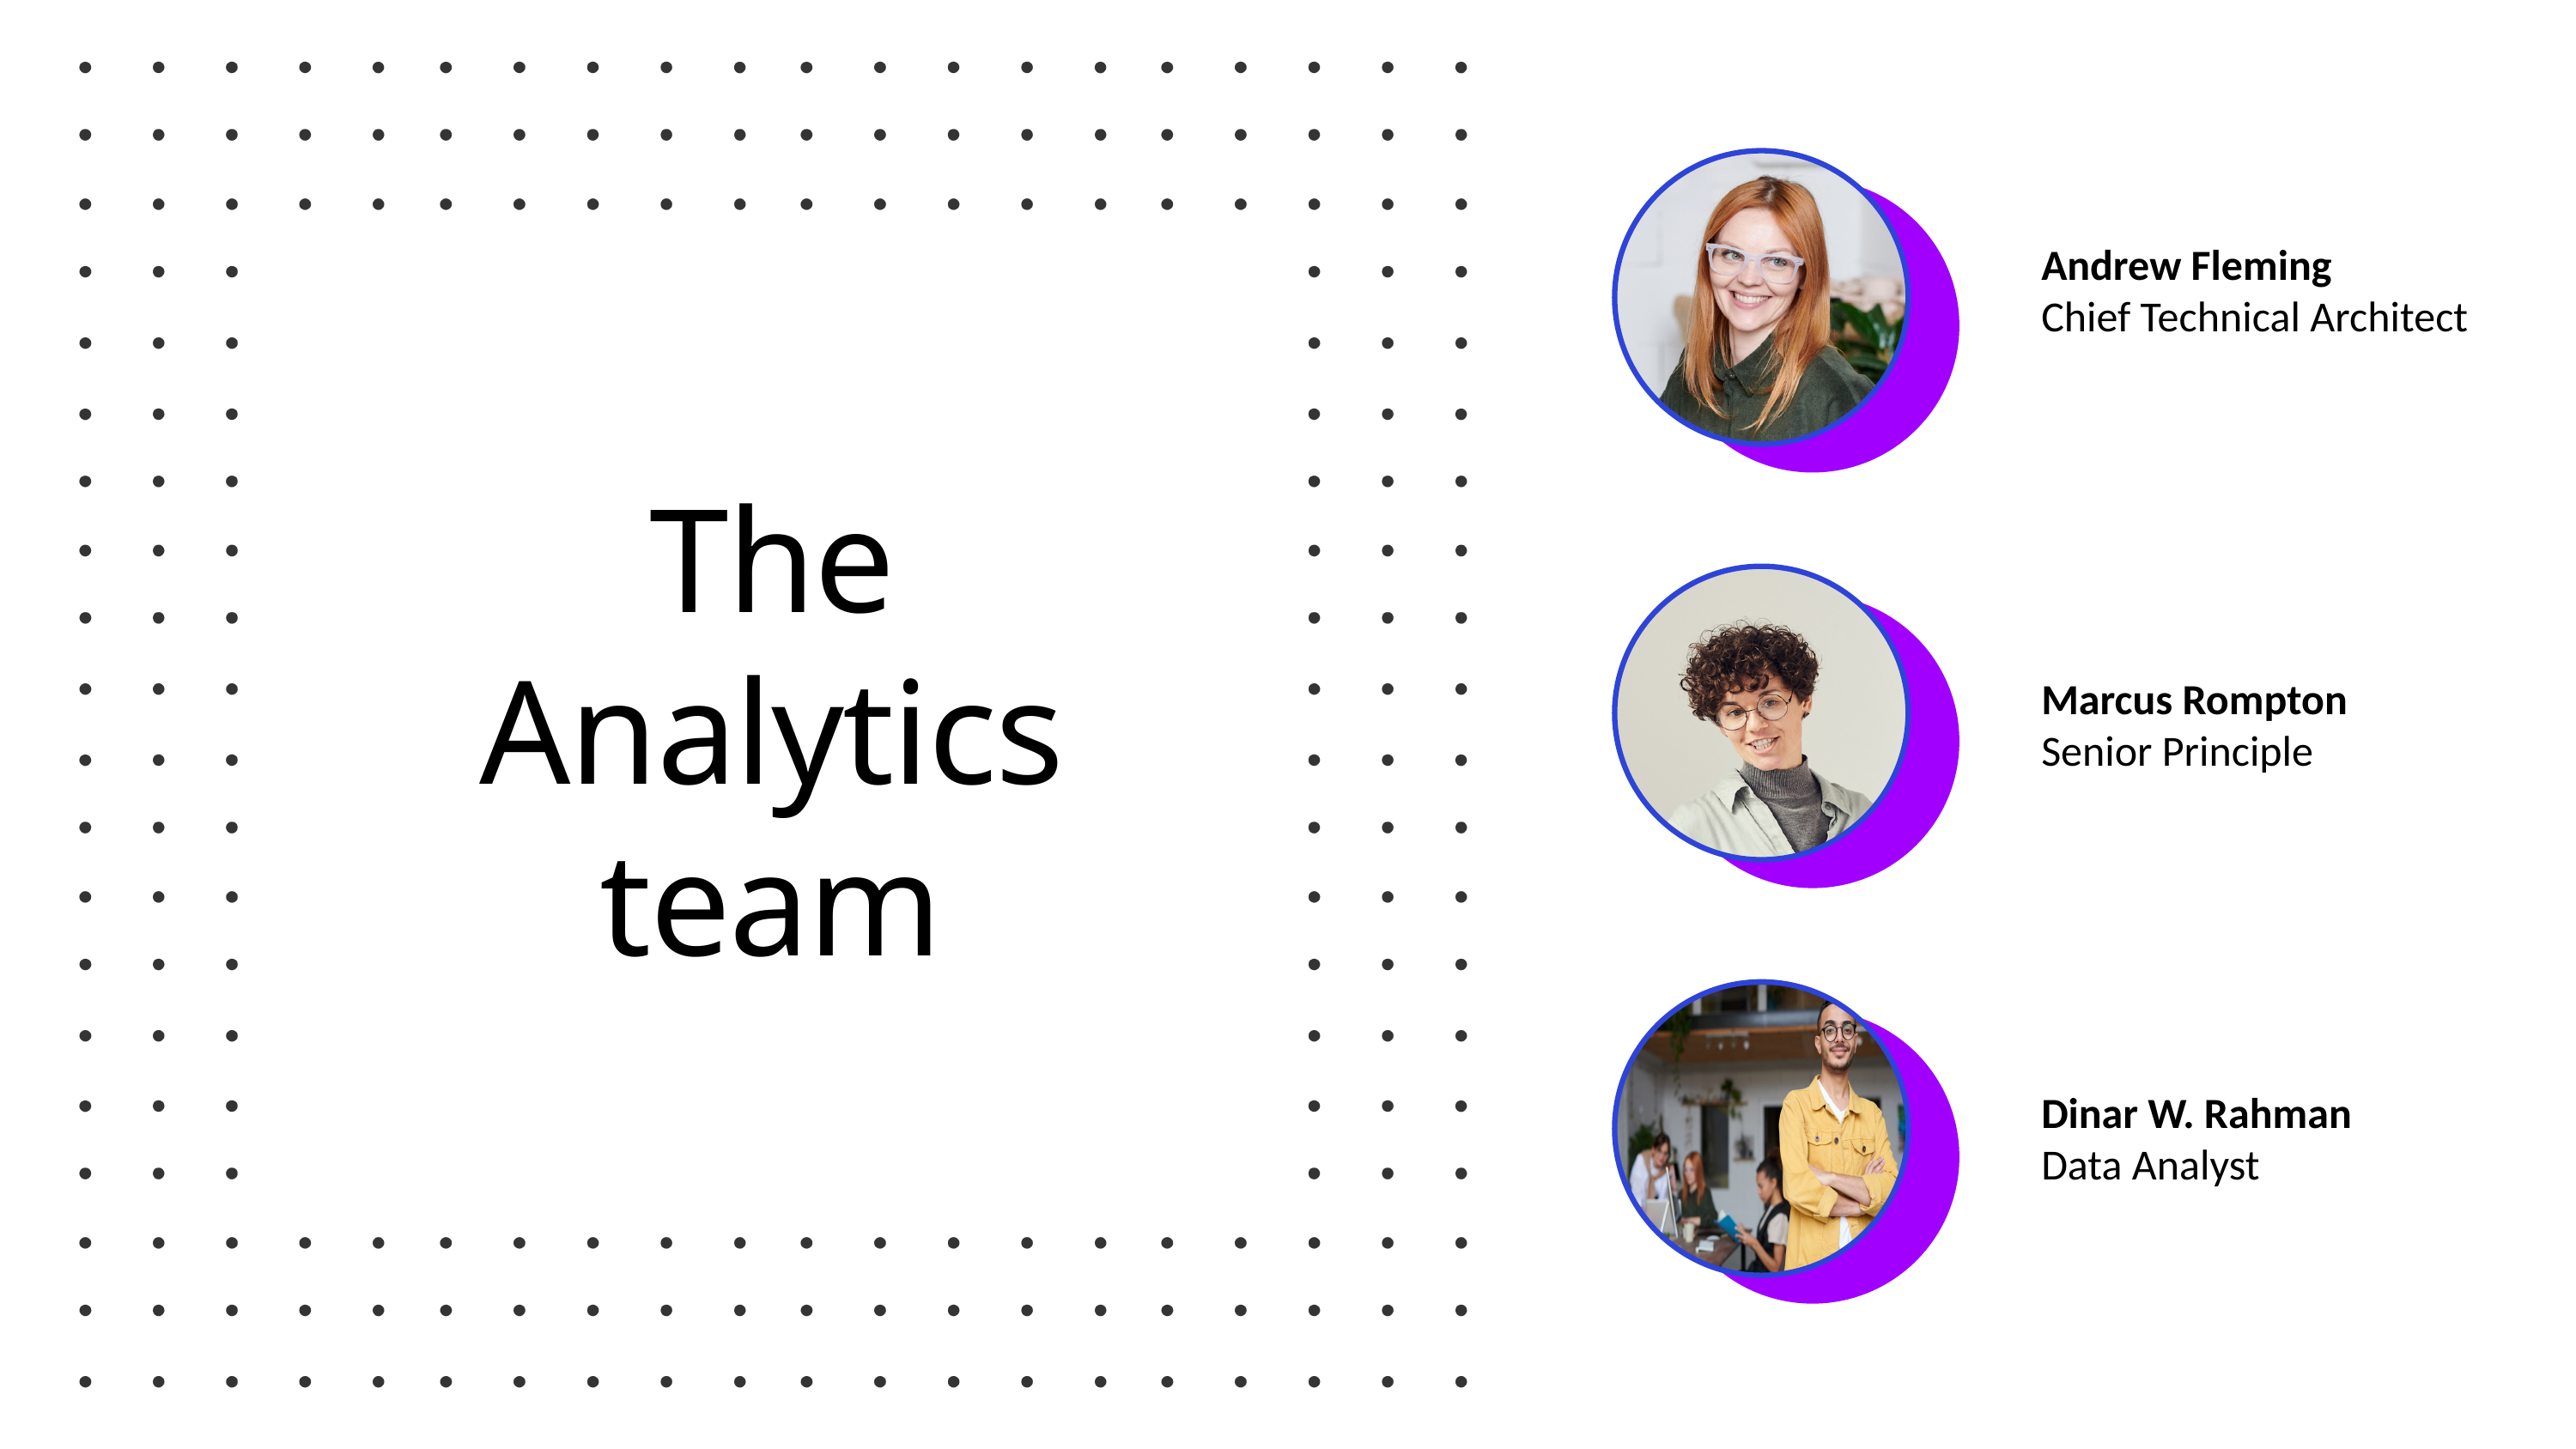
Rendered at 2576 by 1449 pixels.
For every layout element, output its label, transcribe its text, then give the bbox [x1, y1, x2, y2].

text_box Andrew Fleming Chief Technical Architect [2028, 231, 2523, 348]
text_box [70, 57, 1472, 1392]
text_box Marcus Rompton Senior Principle [2028, 665, 2437, 782]
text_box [1665, 594, 1960, 888]
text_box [1607, 975, 1916, 1282]
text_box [1665, 179, 1960, 473]
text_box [1607, 144, 1916, 451]
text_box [1665, 1009, 1960, 1304]
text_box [1607, 563, 1916, 863]
text_box Dinar W. Rahman Data Analyst [2028, 1078, 2485, 1195]
